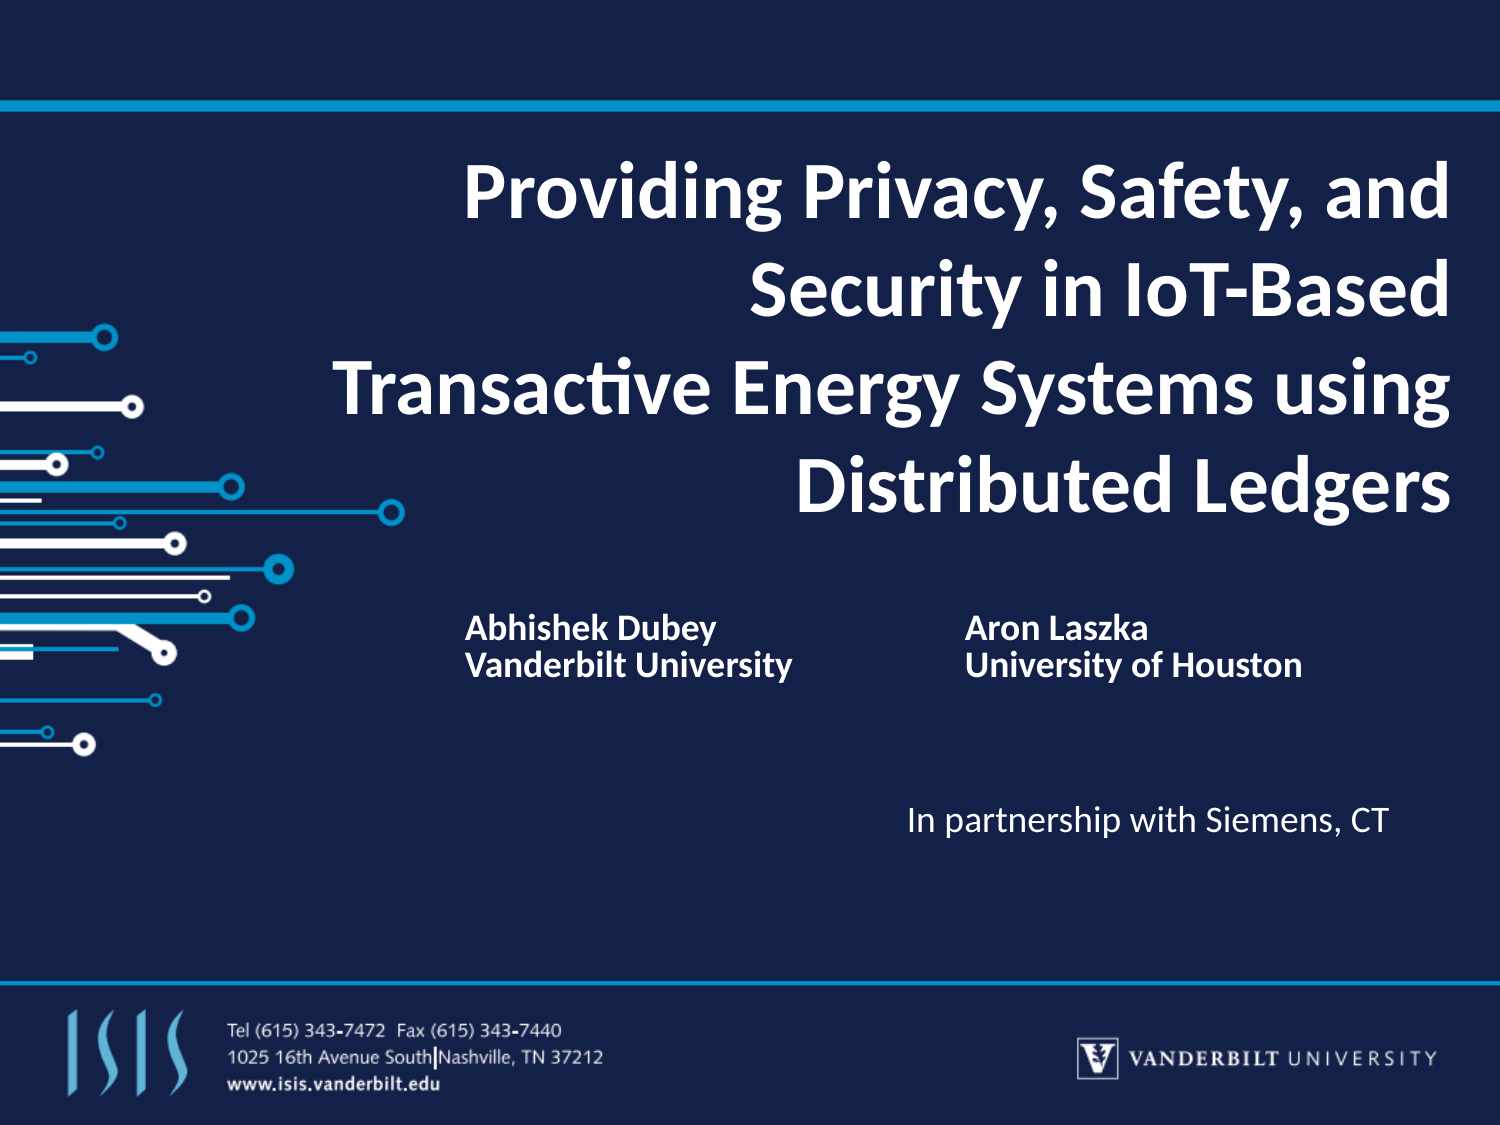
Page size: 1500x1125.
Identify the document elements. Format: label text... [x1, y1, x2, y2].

table_header Aron Laszka University of Houston [950, 604, 1450, 709]
title Providing Privacy, Safety, and Security in IoT-Based Transactive Energy Systems using Distributed Ledgers [230, 129, 1469, 635]
text_box In partnership with Siemens, CT [892, 788, 1406, 848]
table_header Abhishek Dubey Vanderbilt University [450, 604, 950, 709]
